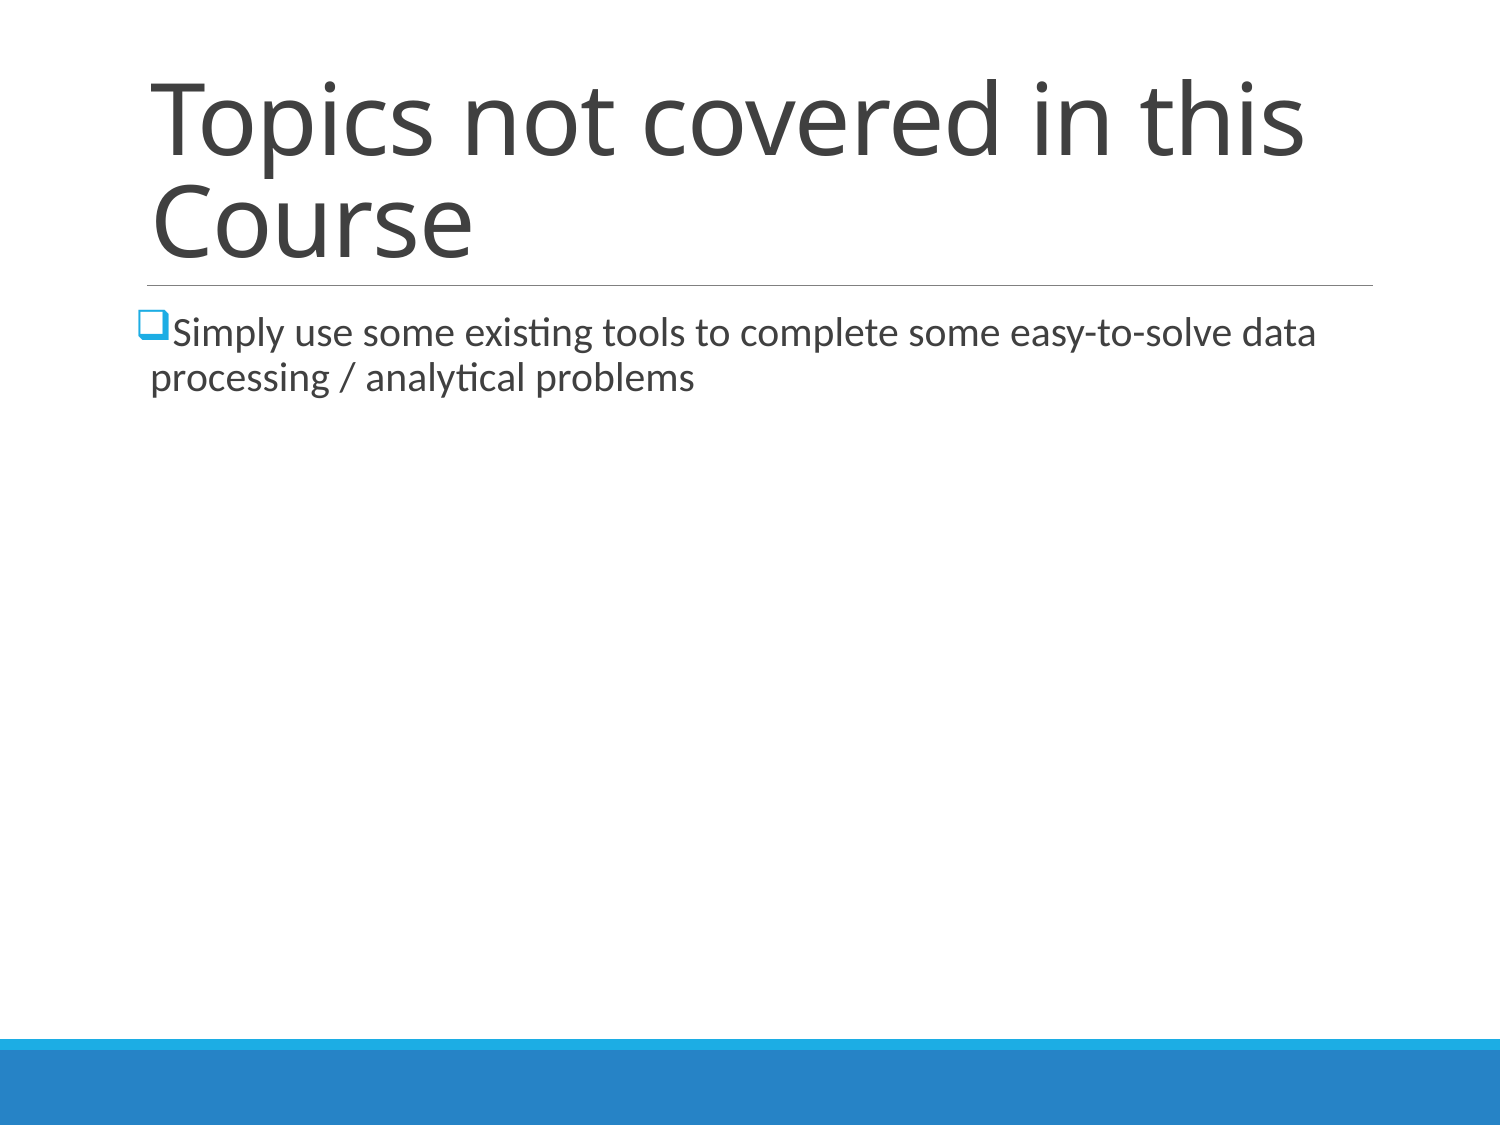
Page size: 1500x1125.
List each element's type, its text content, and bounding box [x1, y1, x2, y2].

title Topics not covered in this Course [135, 47, 1373, 285]
list Simply use some existing tools to complete some easy-to-solve data processing / analytical problems [135, 302, 1373, 963]
